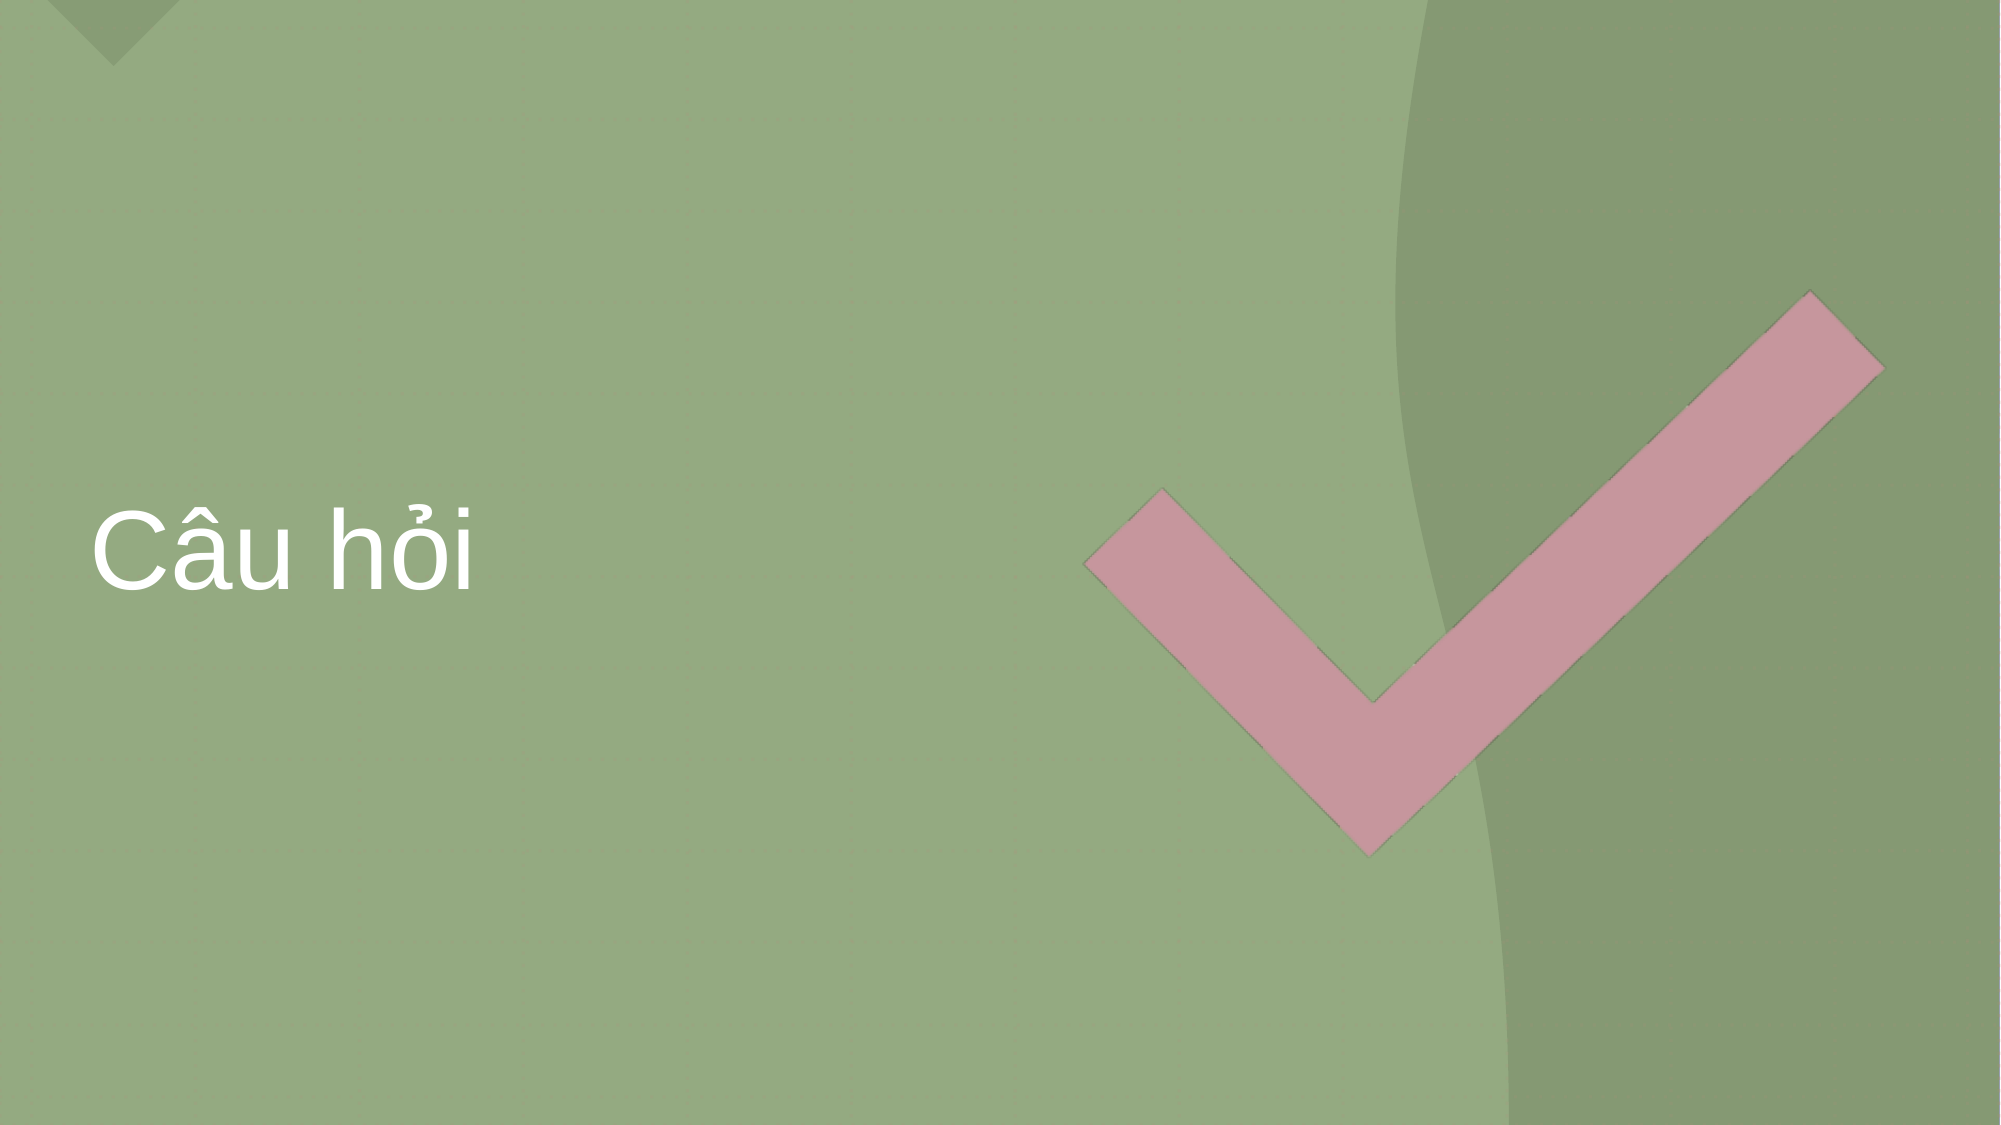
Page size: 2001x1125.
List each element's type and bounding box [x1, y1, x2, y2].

text_box [0, 0, 2000, 1125]
picture [1074, 161, 1896, 983]
